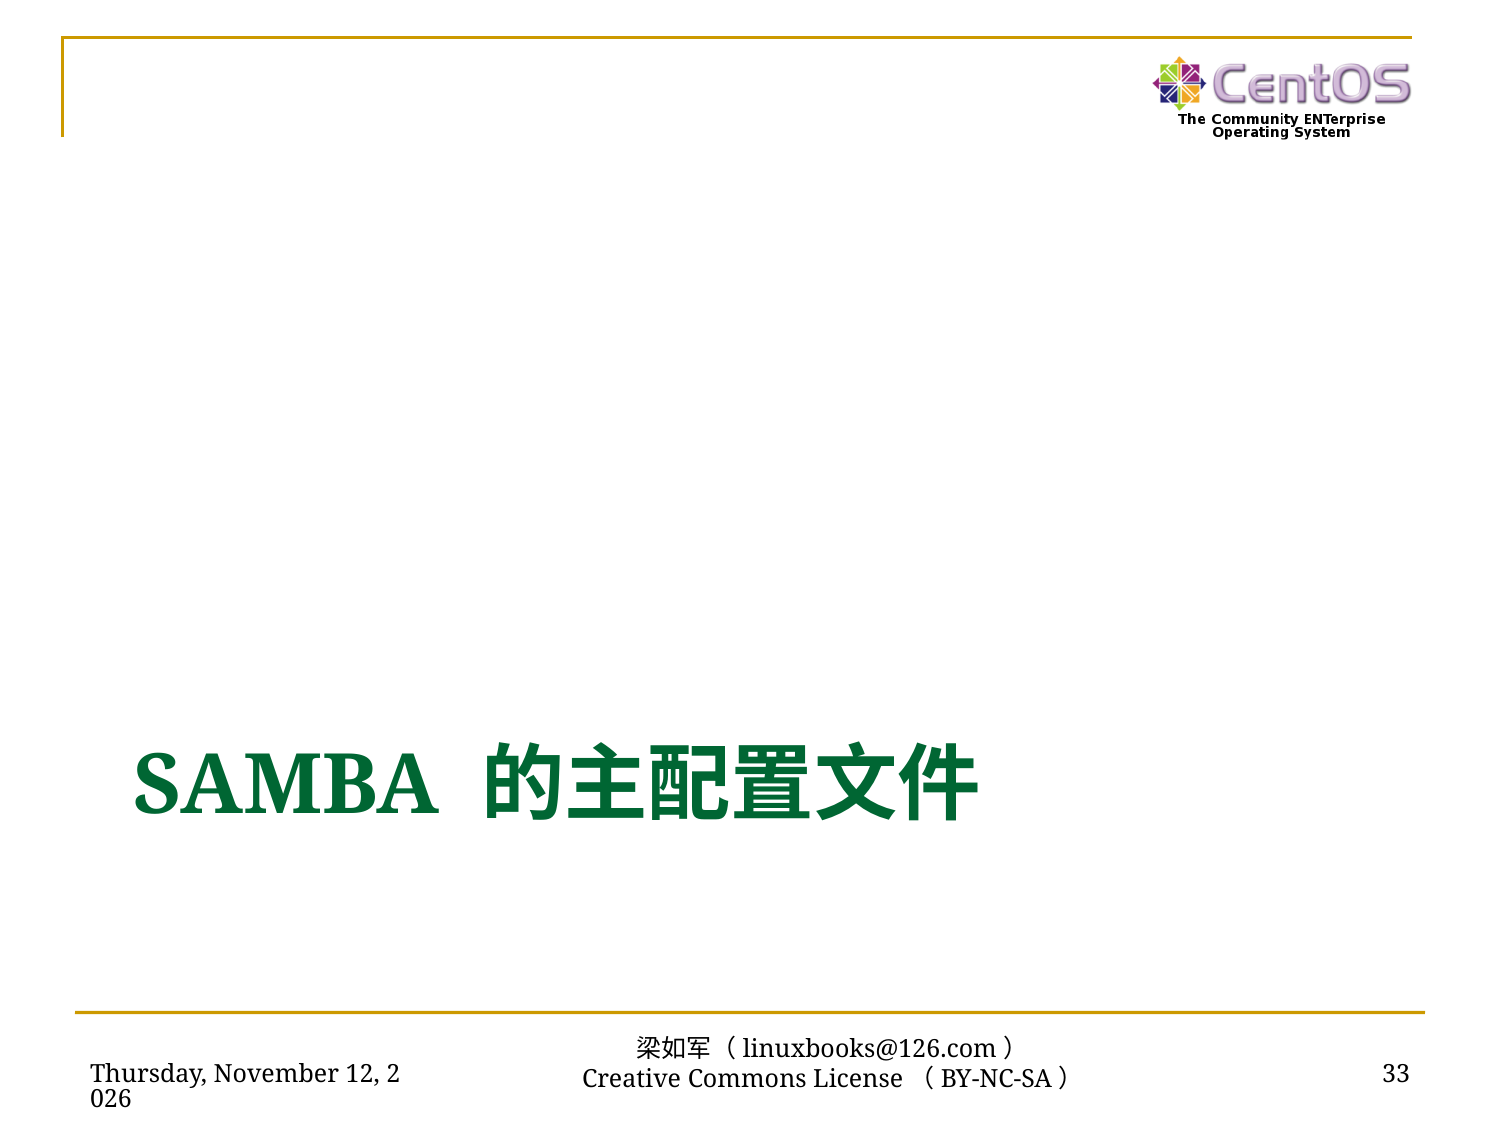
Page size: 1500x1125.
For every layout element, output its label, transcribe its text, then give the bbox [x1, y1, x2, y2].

title Samba 的主配置文件 [118, 722, 1394, 947]
picture [1151, 54, 1412, 140]
slide_number 33 [1074, 1023, 1426, 1100]
footer 梁如军（linuxbooks@126.com） Creative Commons License（BY-NC-SA） [395, 1024, 1270, 1101]
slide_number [74, 1023, 426, 1100]
